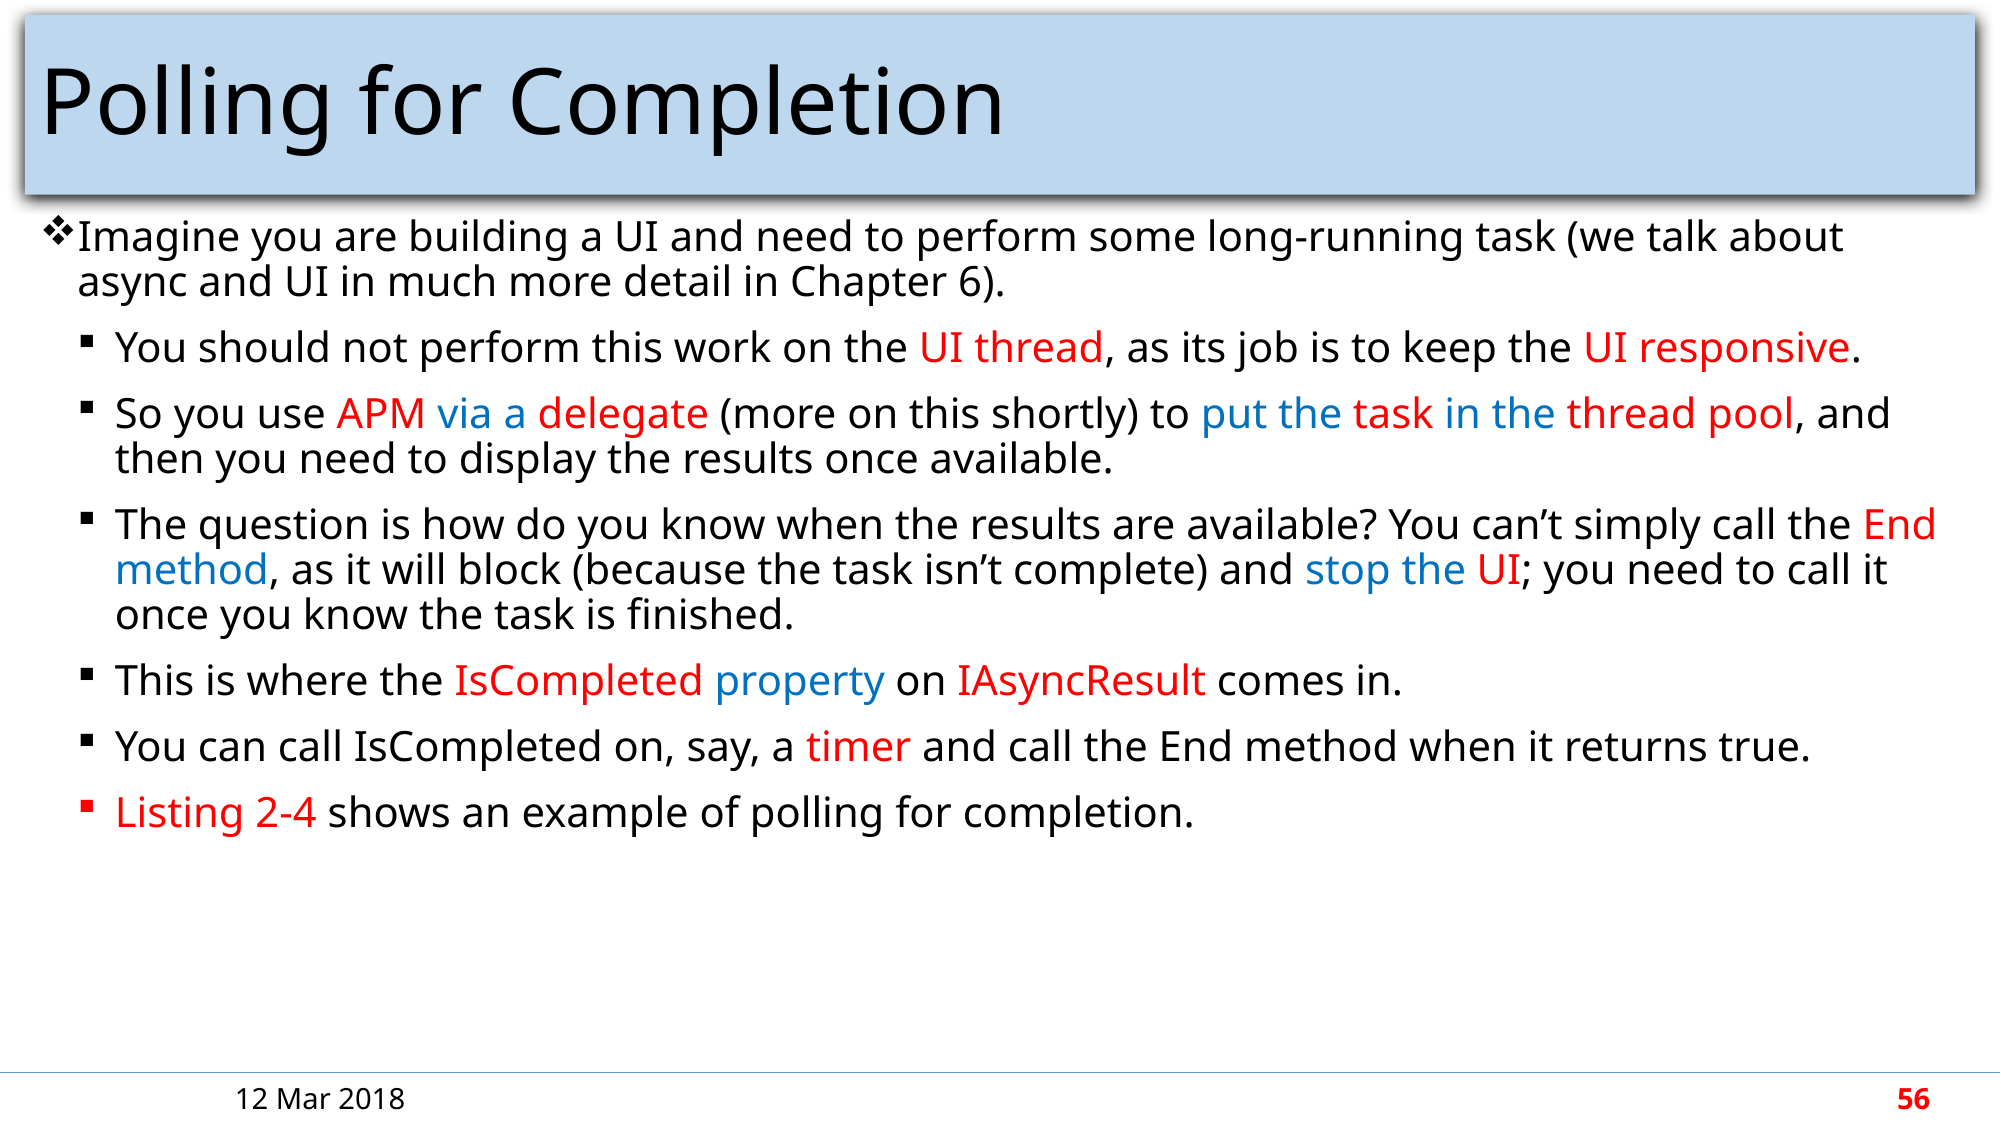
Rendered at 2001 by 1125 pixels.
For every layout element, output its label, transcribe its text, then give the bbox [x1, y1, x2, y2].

title Polling for Completion [24, 14, 1975, 195]
list Imagine you are building a UI and need to perform some long-running task (we talk about async and UI in much more detail in Chapter 6). You should not perform this work on the UI thread, as its job is to keep the UI responsive. So you use APM via a delegate (more on this shortly) to put the task in the thread pool, and then you need to display the results once available. The question is how do you know when the results are available? You can’t simply call the End method, as it will block (because the task isn’t complete) and stop the UI; you need to call it once you know the task is finished. This is where the IsCompleted property on IAsyncResult comes in. You can call IsCompleted on, say, a timer and call the End method when it returns true. Listing 2-4 shows an example of polling for completion. [24, 208, 1975, 1063]
slide_number 56 [1495, 1072, 1946, 1115]
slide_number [220, 1072, 671, 1115]
